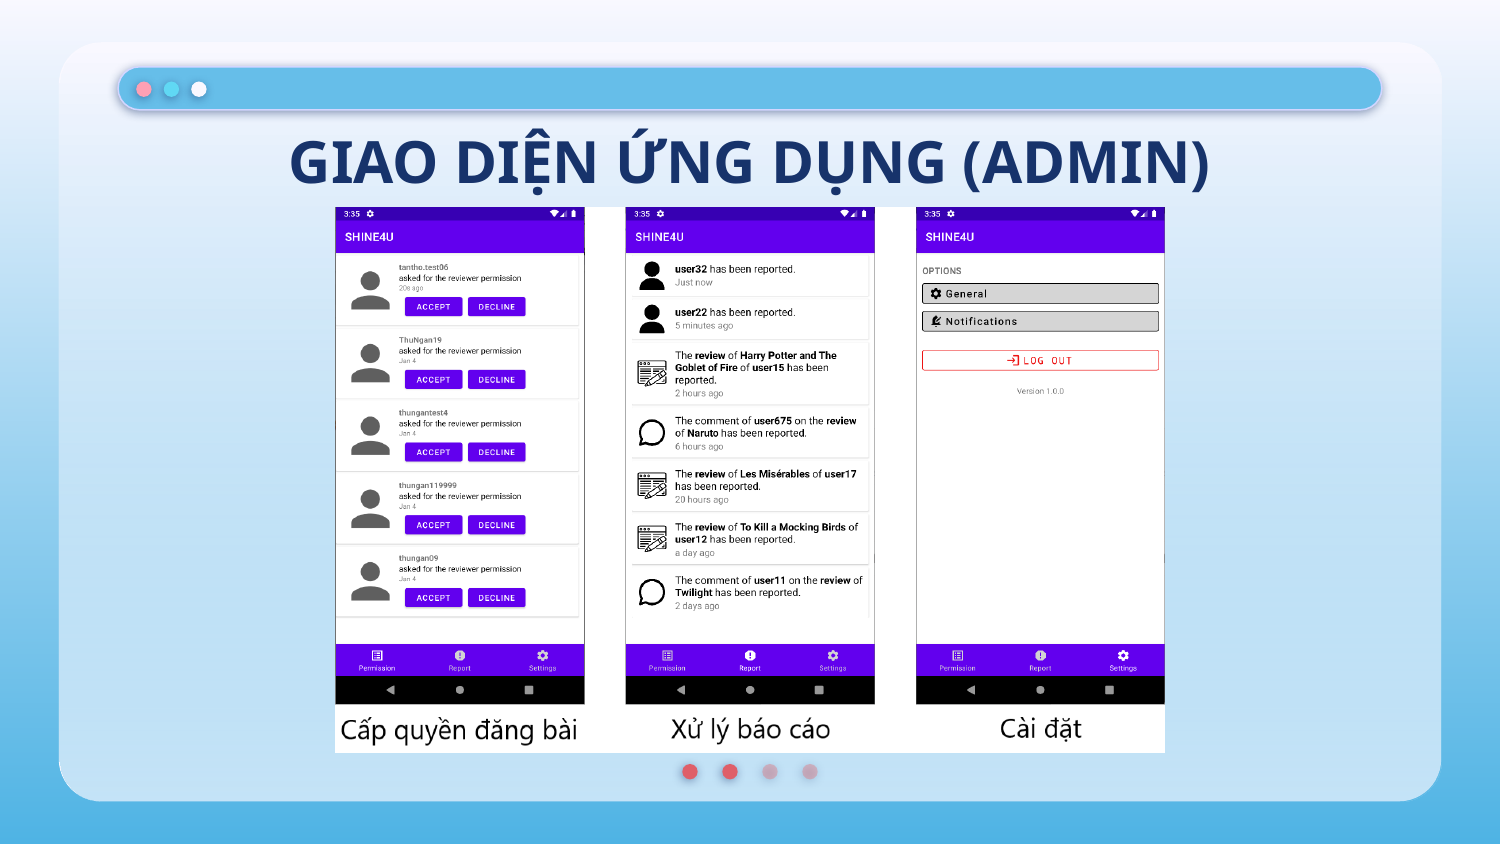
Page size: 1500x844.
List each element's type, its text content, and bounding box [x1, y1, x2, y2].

picture [334, 207, 1165, 753]
title GIAO DIỆN ỨNG DỤNG (ADMIN) [118, 113, 1382, 208]
